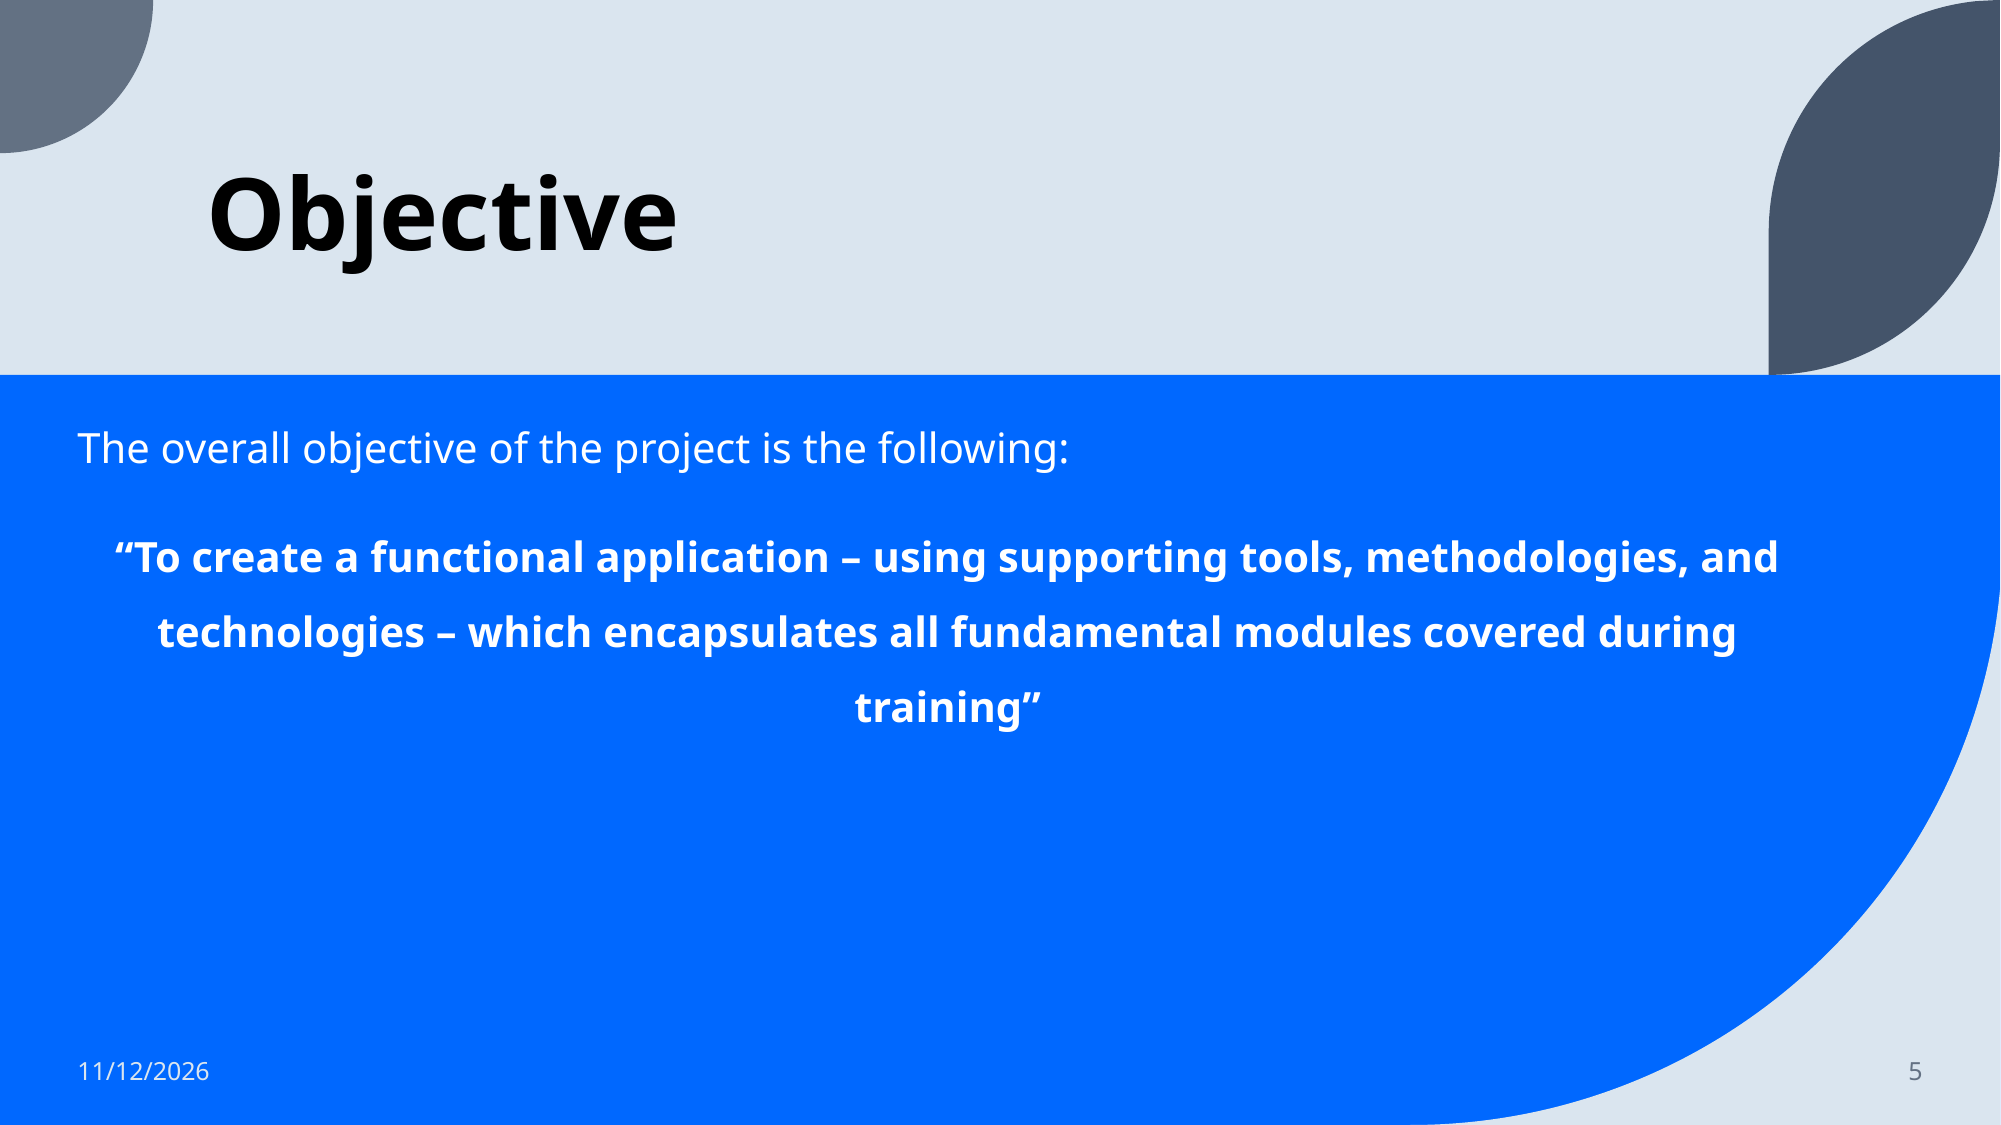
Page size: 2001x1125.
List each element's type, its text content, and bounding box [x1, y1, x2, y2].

list The overall objective of the project is the following: “To create a functional application – using supporting tools, methodologies, and technologies – which encapsulates all fundamental modules covered during training” [62, 410, 1796, 999]
title Objective [191, 62, 1796, 280]
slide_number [62, 1042, 513, 1103]
slide_number 5 [1674, 1042, 1938, 1103]
